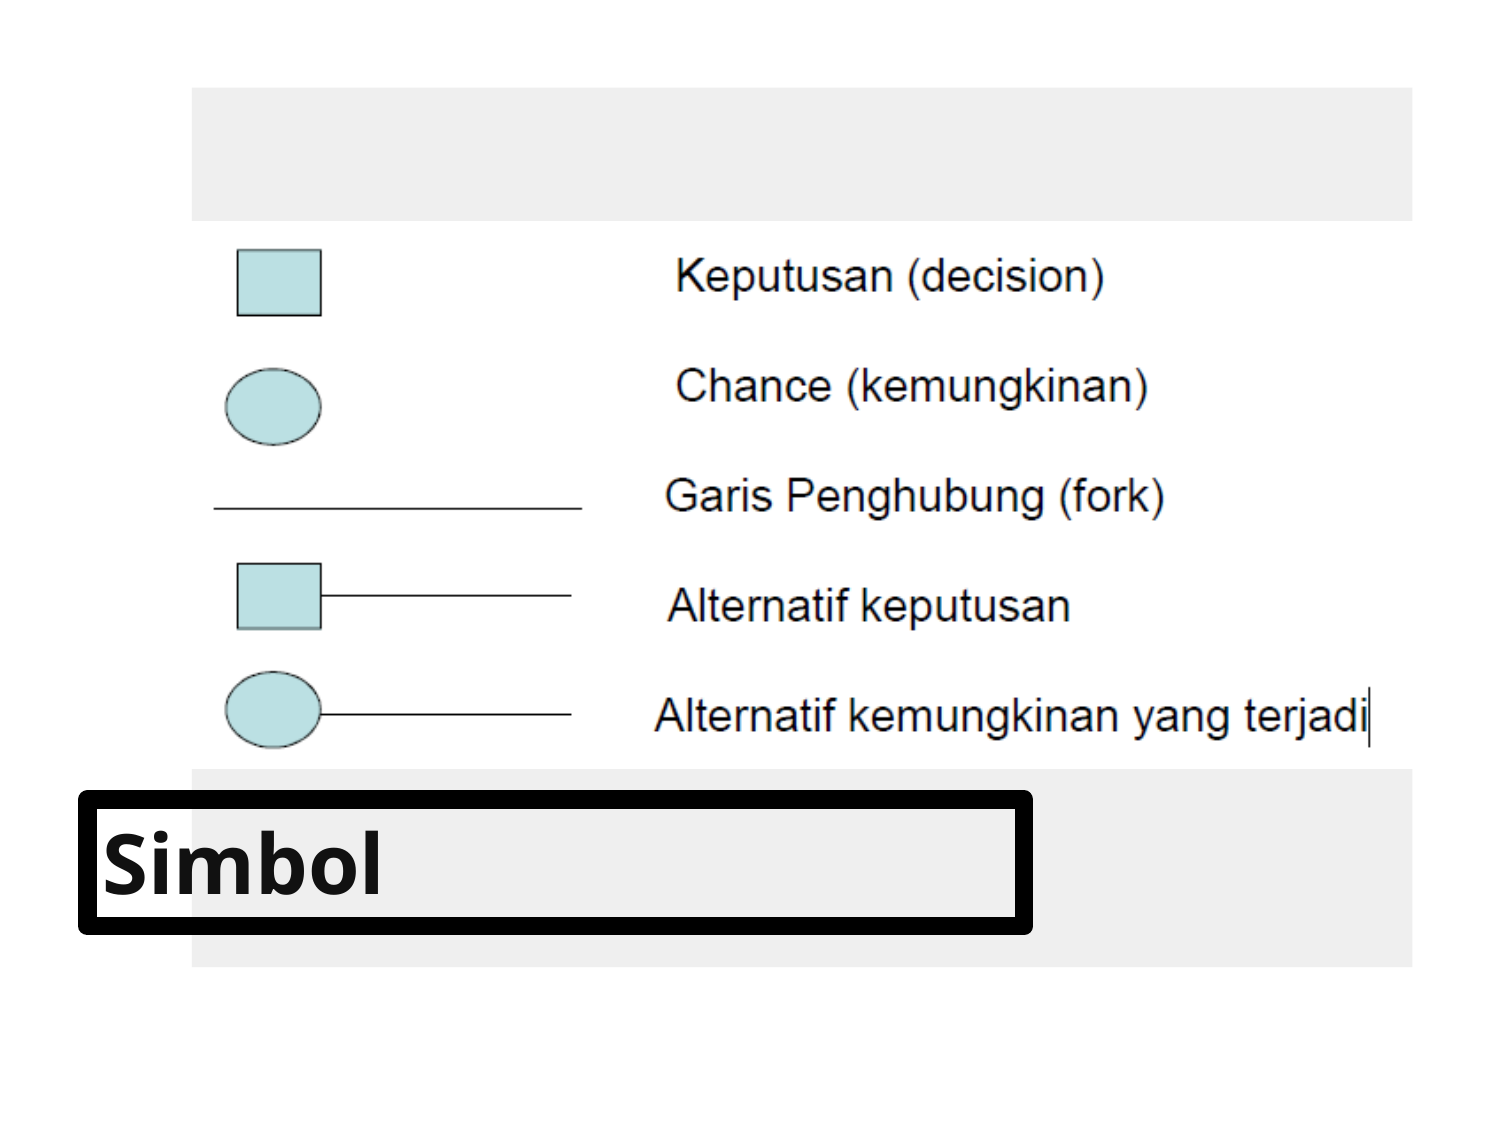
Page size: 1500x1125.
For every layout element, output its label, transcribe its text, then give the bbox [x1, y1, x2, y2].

title Simbol [78, 790, 1033, 935]
picture [184, 221, 1414, 769]
